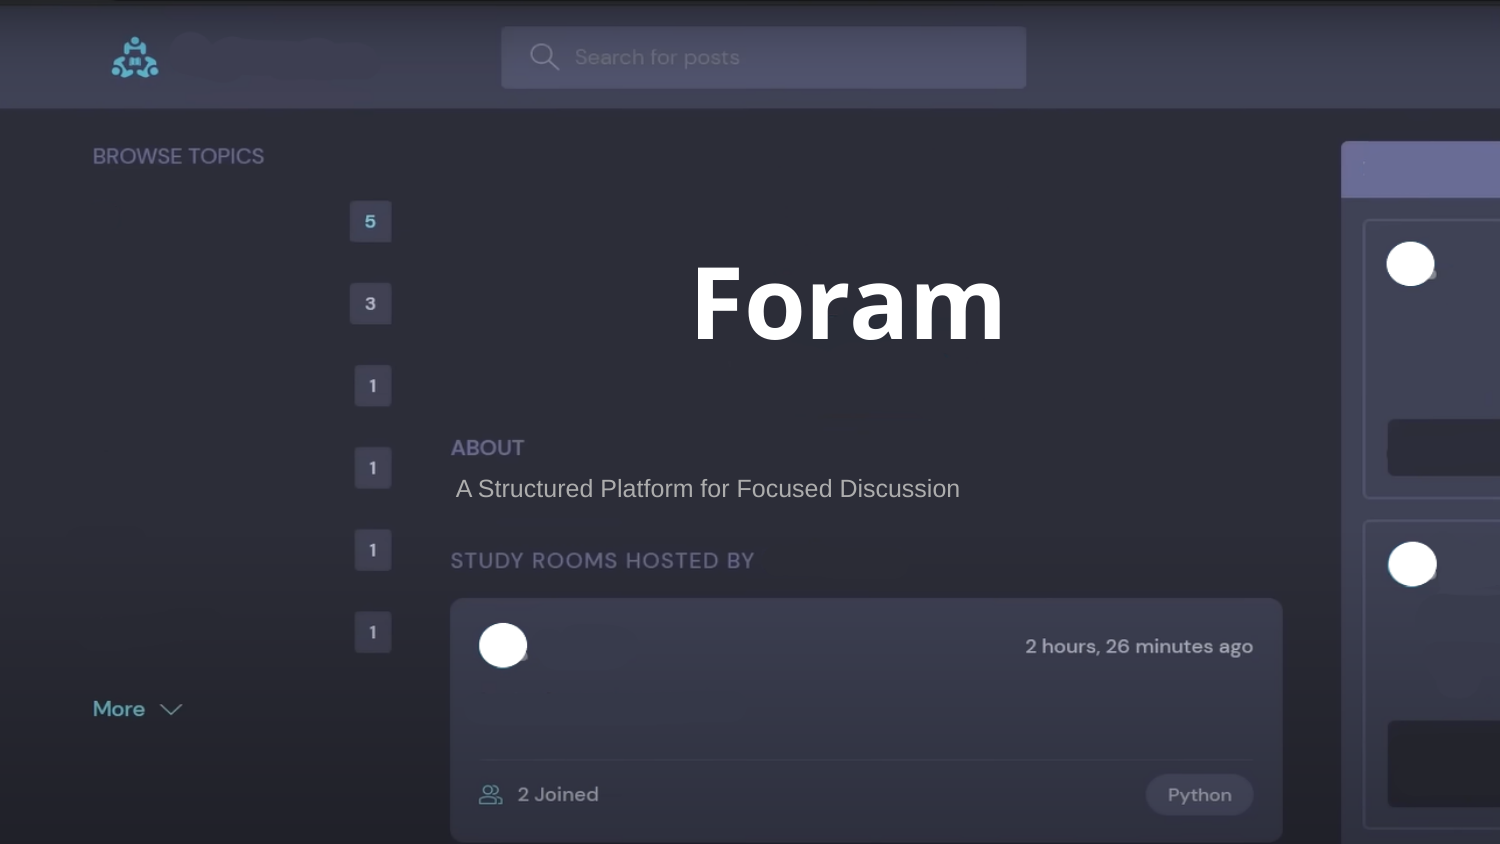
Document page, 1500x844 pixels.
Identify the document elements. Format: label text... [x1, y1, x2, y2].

picture [0, 0, 1500, 844]
text_box Foram [546, 224, 1151, 375]
text_box A Structured Platform for Focused Discussion [437, 462, 980, 517]
